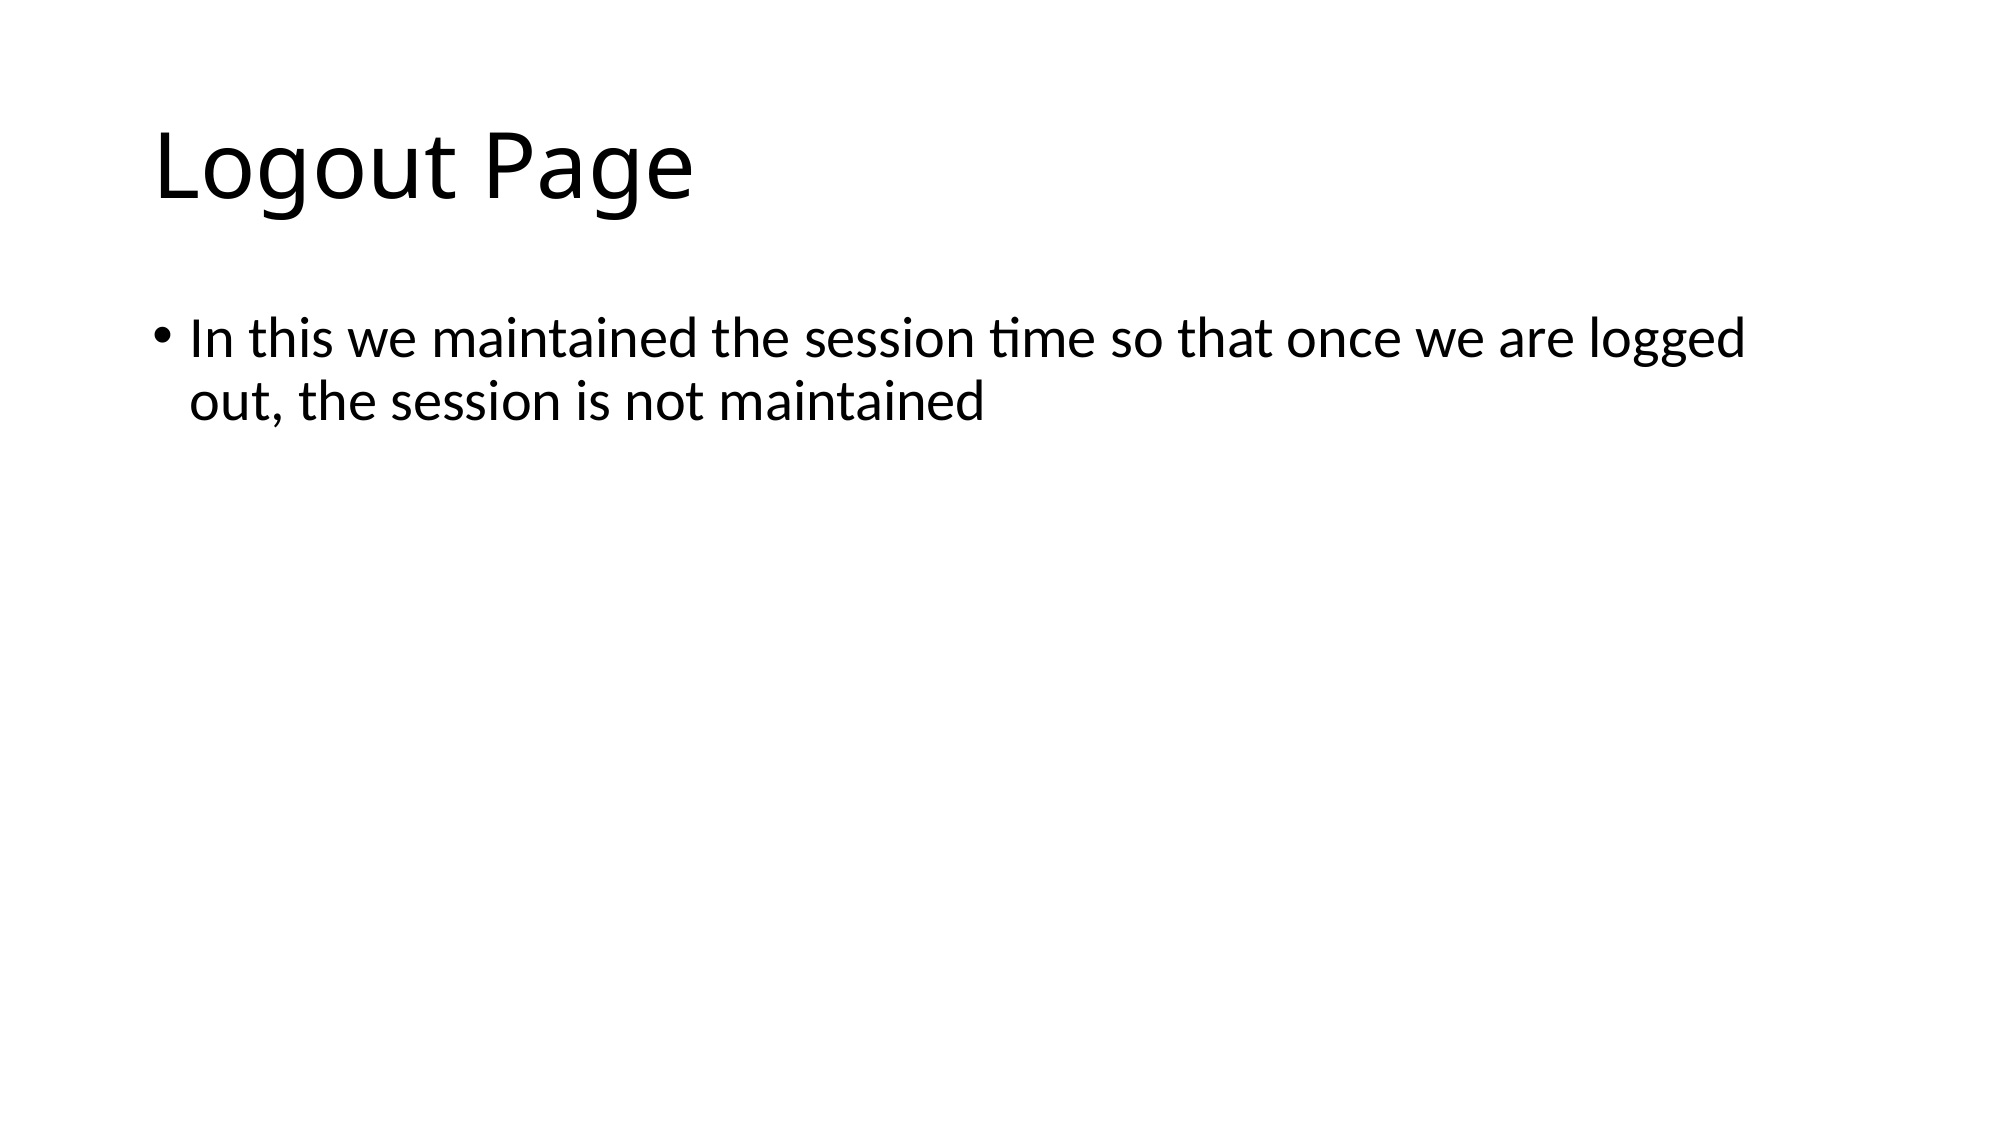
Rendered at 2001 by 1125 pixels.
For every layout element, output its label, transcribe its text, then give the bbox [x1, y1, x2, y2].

list In this we maintained the session time so that once we are logged out, the session is not maintained [137, 299, 1863, 1014]
title Logout Page [137, 59, 1863, 278]
